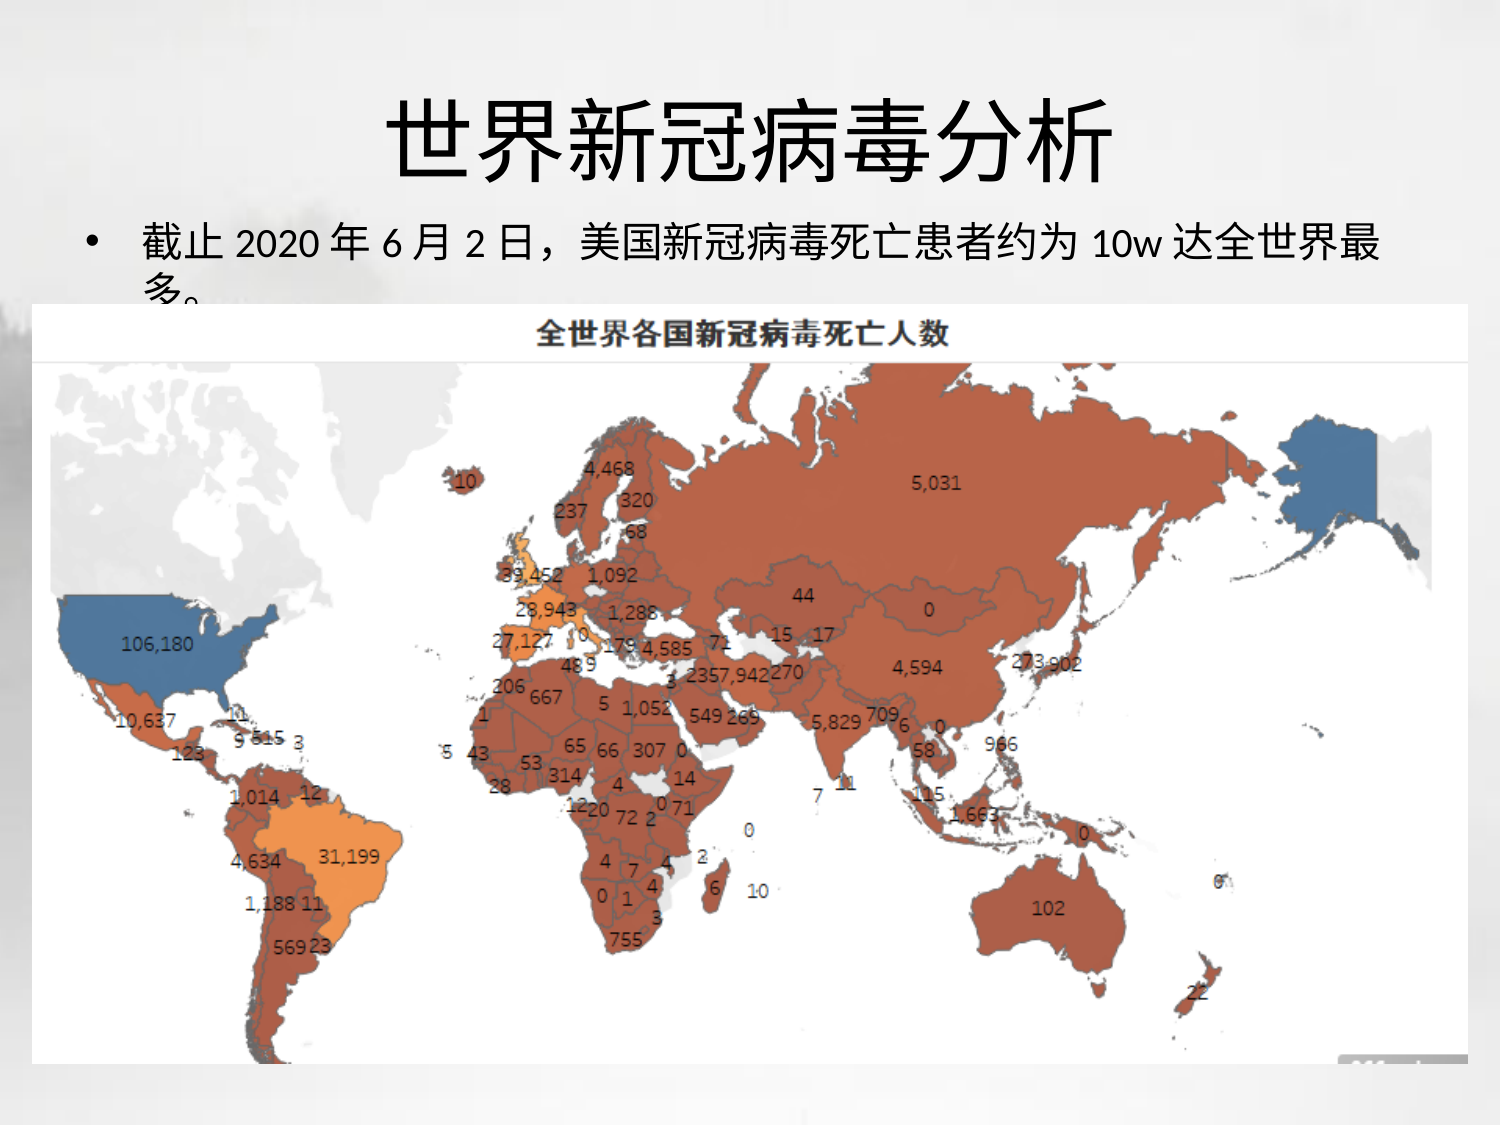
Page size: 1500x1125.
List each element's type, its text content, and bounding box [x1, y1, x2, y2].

title 世界新冠病毒分析 [75, 45, 1425, 233]
picture [0, 0, 1500, 1125]
list 截止2020年6月2日，美国新冠病毒死亡患者约为10w达全世界最多。 [70, 208, 1421, 302]
